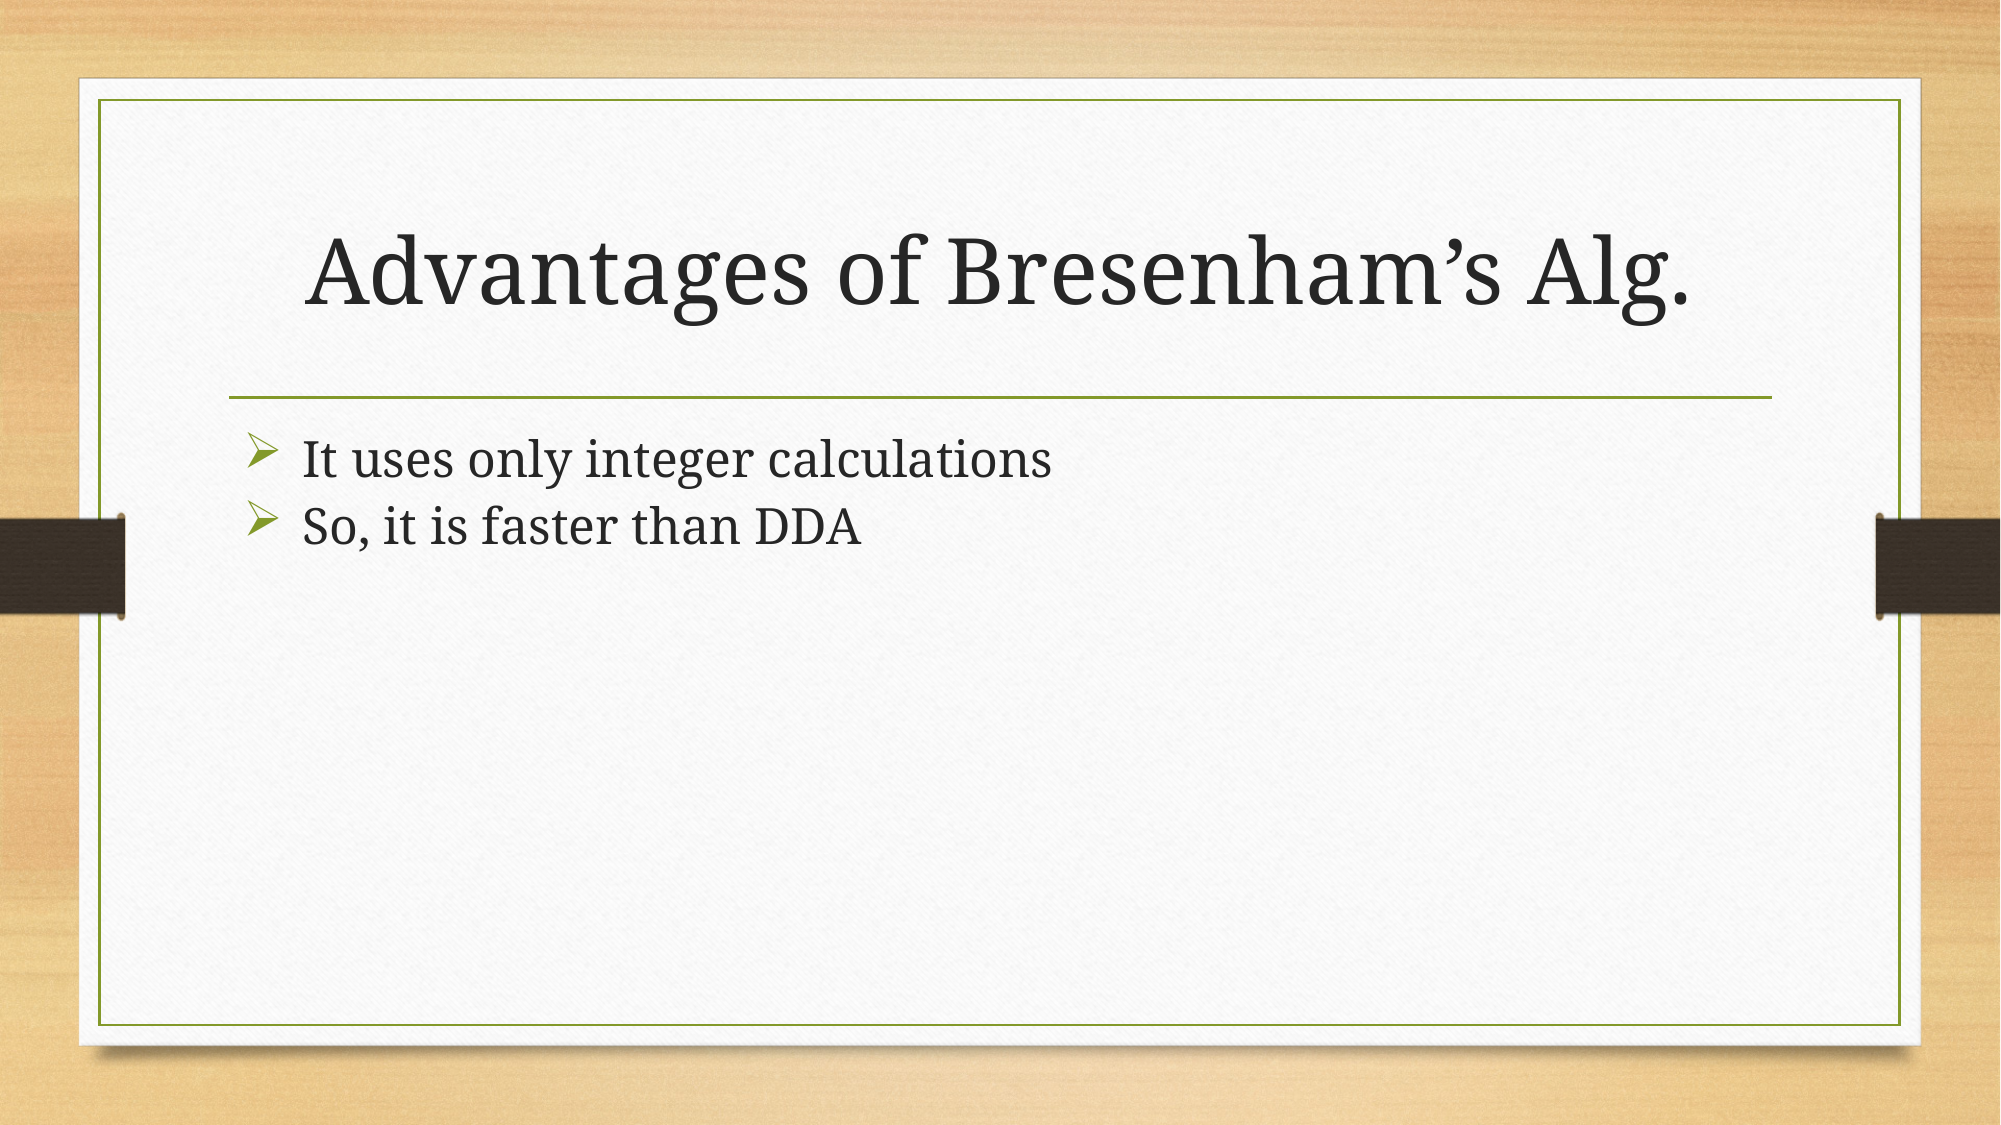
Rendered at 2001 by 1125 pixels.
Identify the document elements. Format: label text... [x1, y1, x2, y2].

list It uses only integer calculations So, it is faster than DDA [212, 419, 1788, 964]
title Advantages of Bresenham’s Alg. [212, 161, 1788, 375]
picture [0, 0, 2001, 1125]
